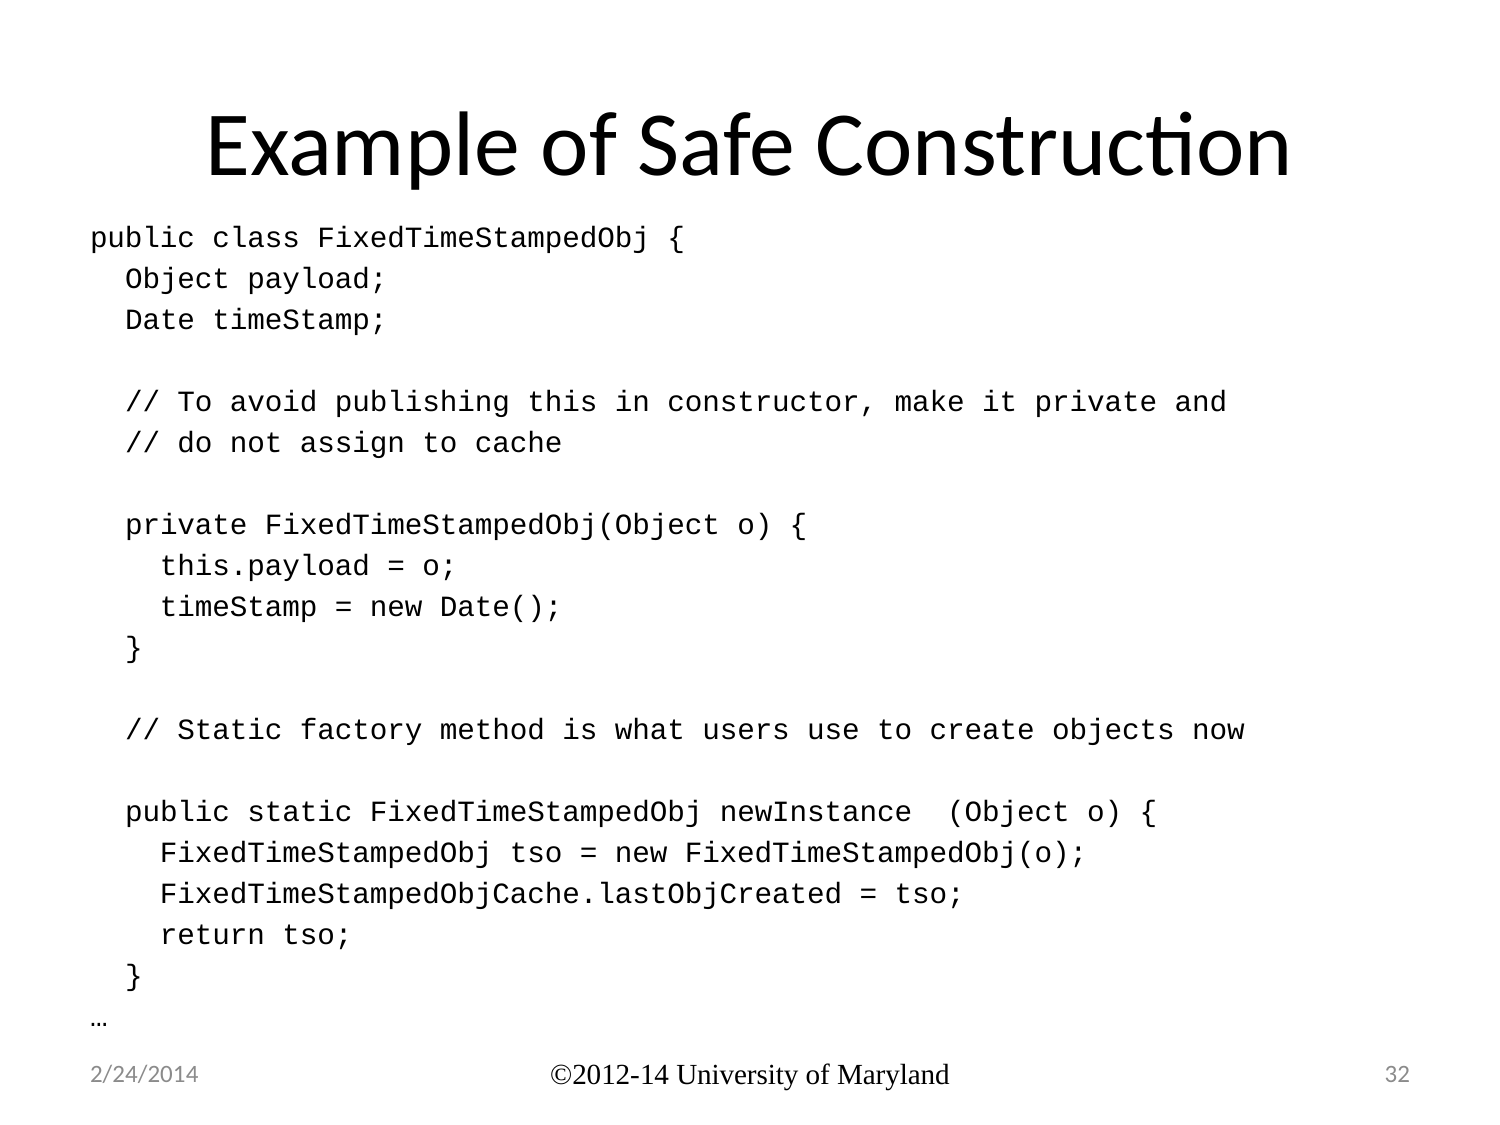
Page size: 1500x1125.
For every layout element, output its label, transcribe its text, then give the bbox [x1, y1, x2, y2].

list public class FixedTimeStampedObj { Object payload; Date timeStamp; // To avoid publishing this in constructor, make it private and // do not assign to cache private FixedTimeStampedObj(Object o) { this.payload = o; timeStamp = new Date(); } // Static factory method is what users use to create objects now public static FixedTimeStampedObj newInstance (Object o) { FixedTimeStampedObj tso = new FixedTimeStampedObj(o); FixedTimeStampedObjCache.lastObjCreated = tso; return tso; } … [75, 210, 1425, 1043]
slide_number 32 [1074, 1042, 1425, 1103]
title Example of Safe Construction [75, 45, 1425, 210]
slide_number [75, 1042, 425, 1103]
footer ©2012-14 University of Maryland [512, 1042, 988, 1103]
